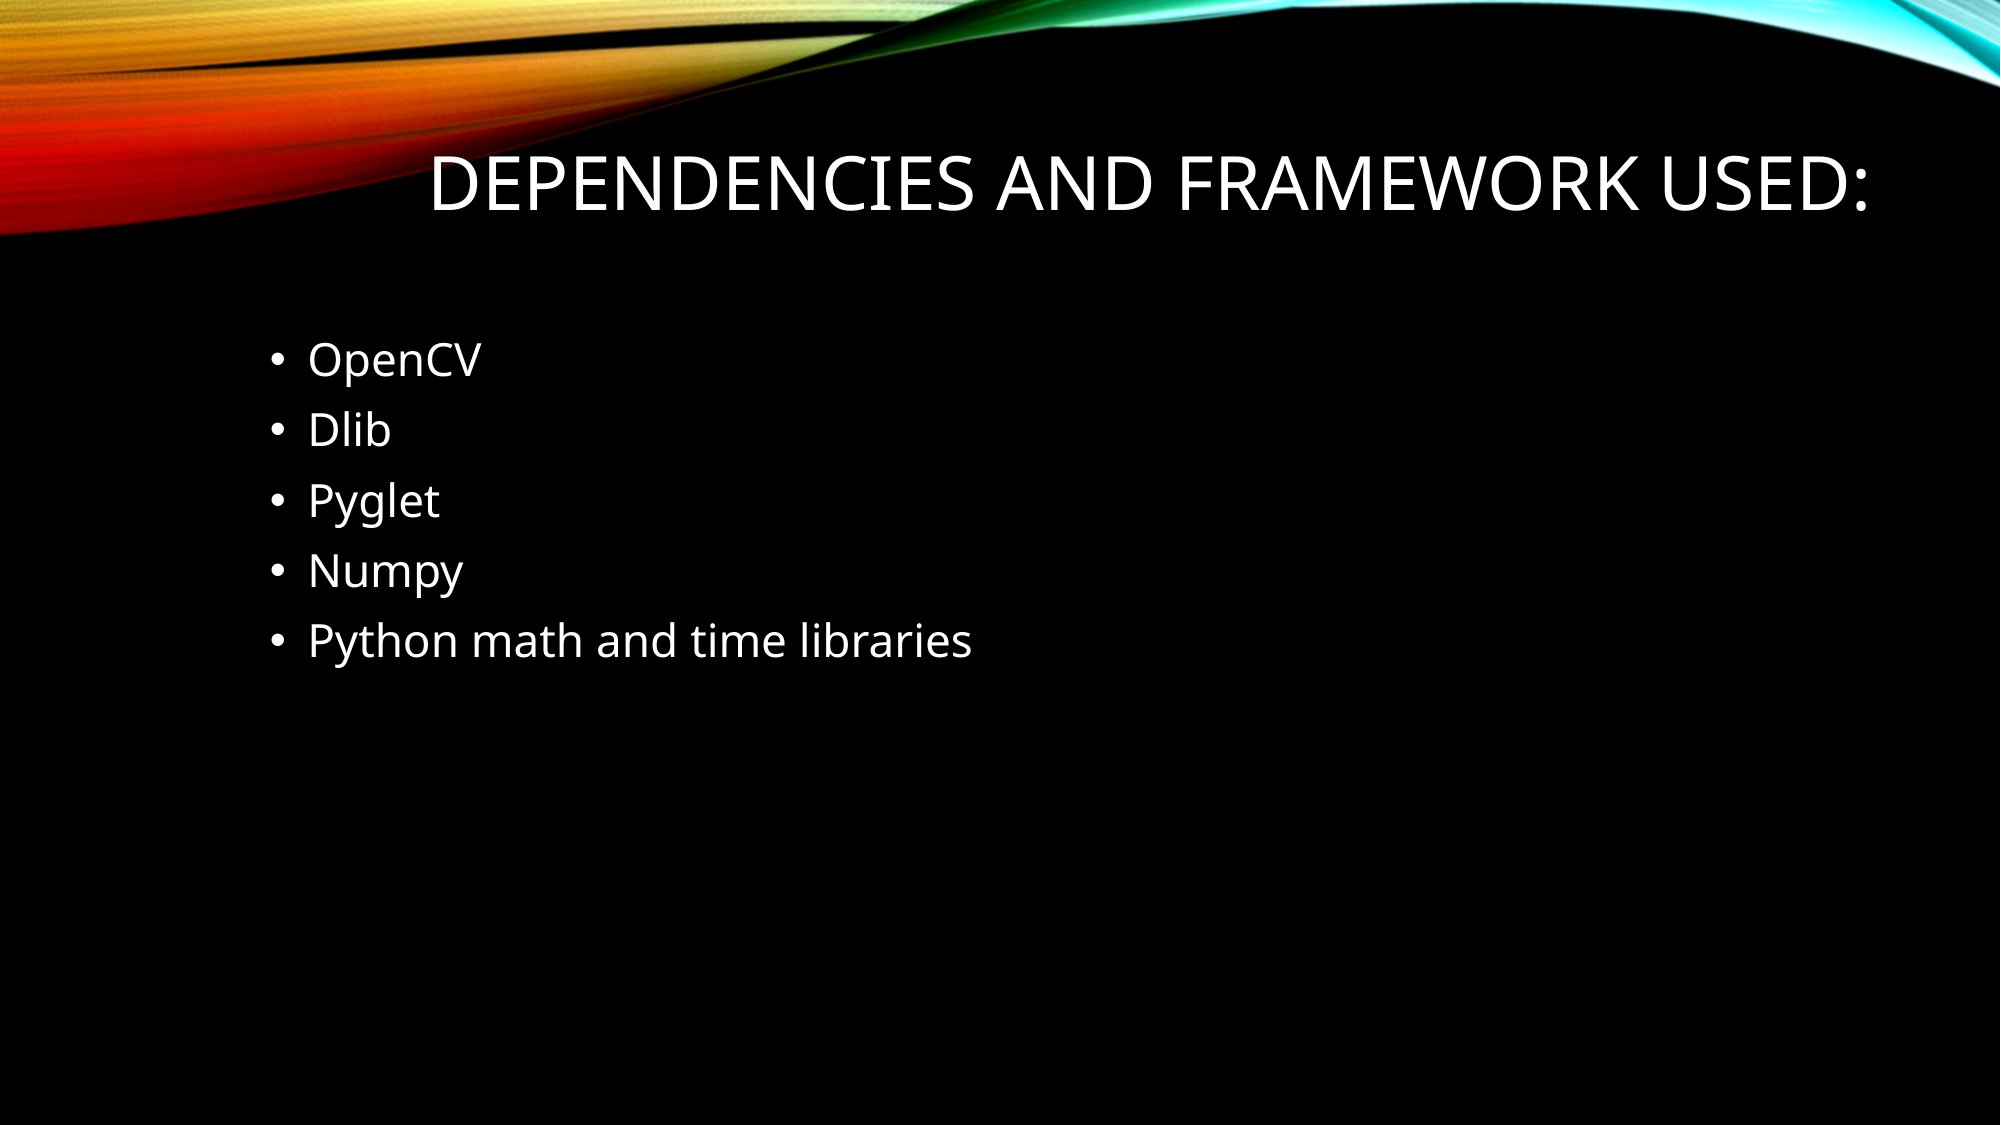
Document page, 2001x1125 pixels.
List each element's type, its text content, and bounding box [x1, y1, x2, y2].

list OpenCV Dlib Pyglet Numpy Python math and time libraries [254, 329, 1665, 1044]
picture [0, 0, 2000, 237]
title Dependencies and Framework used: [306, 79, 1888, 293]
